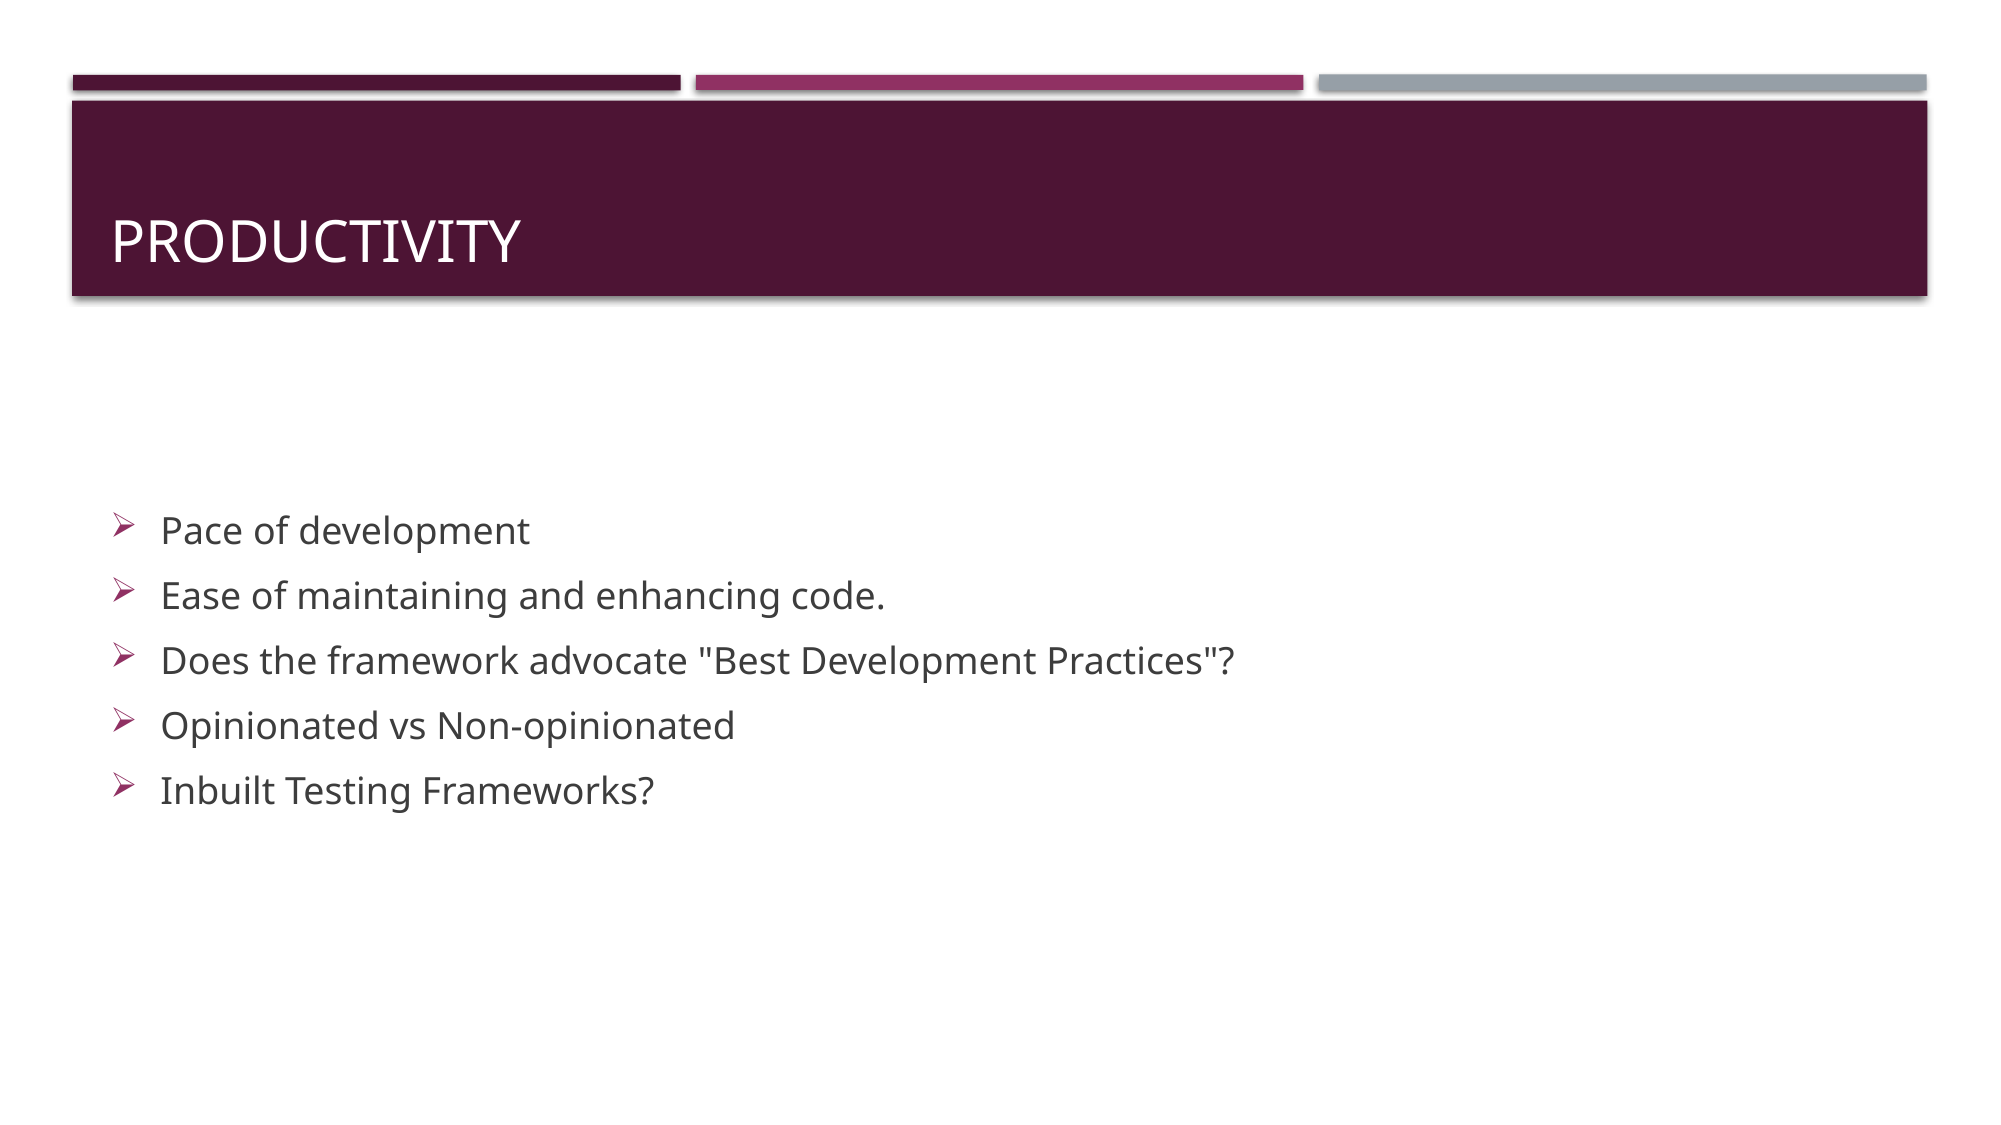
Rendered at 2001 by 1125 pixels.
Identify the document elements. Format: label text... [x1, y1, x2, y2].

list Pace of development Ease of maintaining and enhancing code. Does the framework advocate "Best Development Practices"? Opinionated vs Non-opinionated Inbuilt Testing Frameworks? [95, 357, 1905, 962]
title Productivity [95, 115, 1905, 282]
